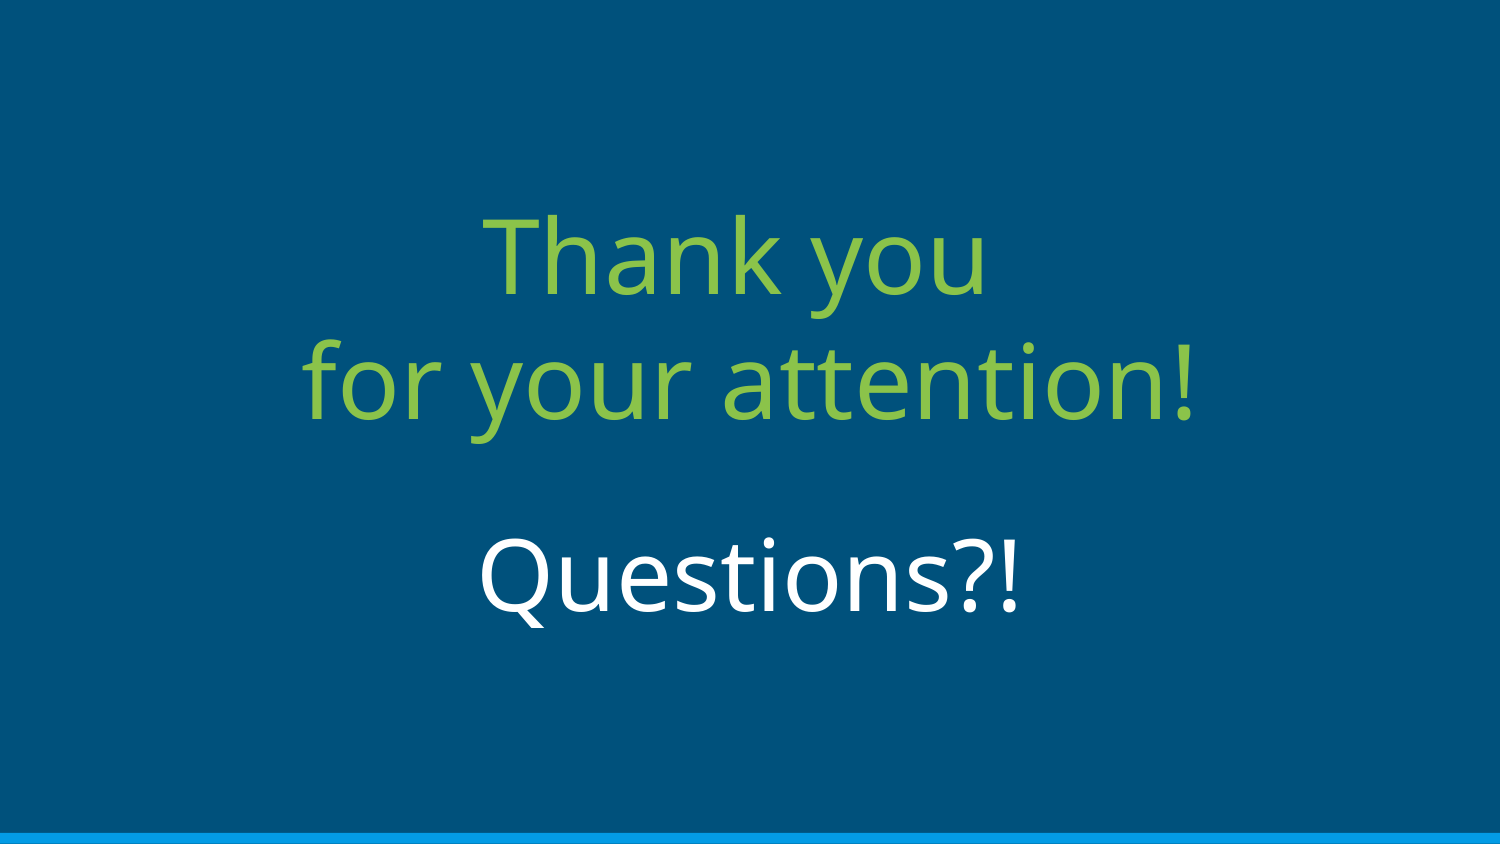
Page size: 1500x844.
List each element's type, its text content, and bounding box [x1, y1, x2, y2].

list Questions?! [63, 478, 1437, 655]
title Thank you for your attention! [63, 189, 1437, 442]
